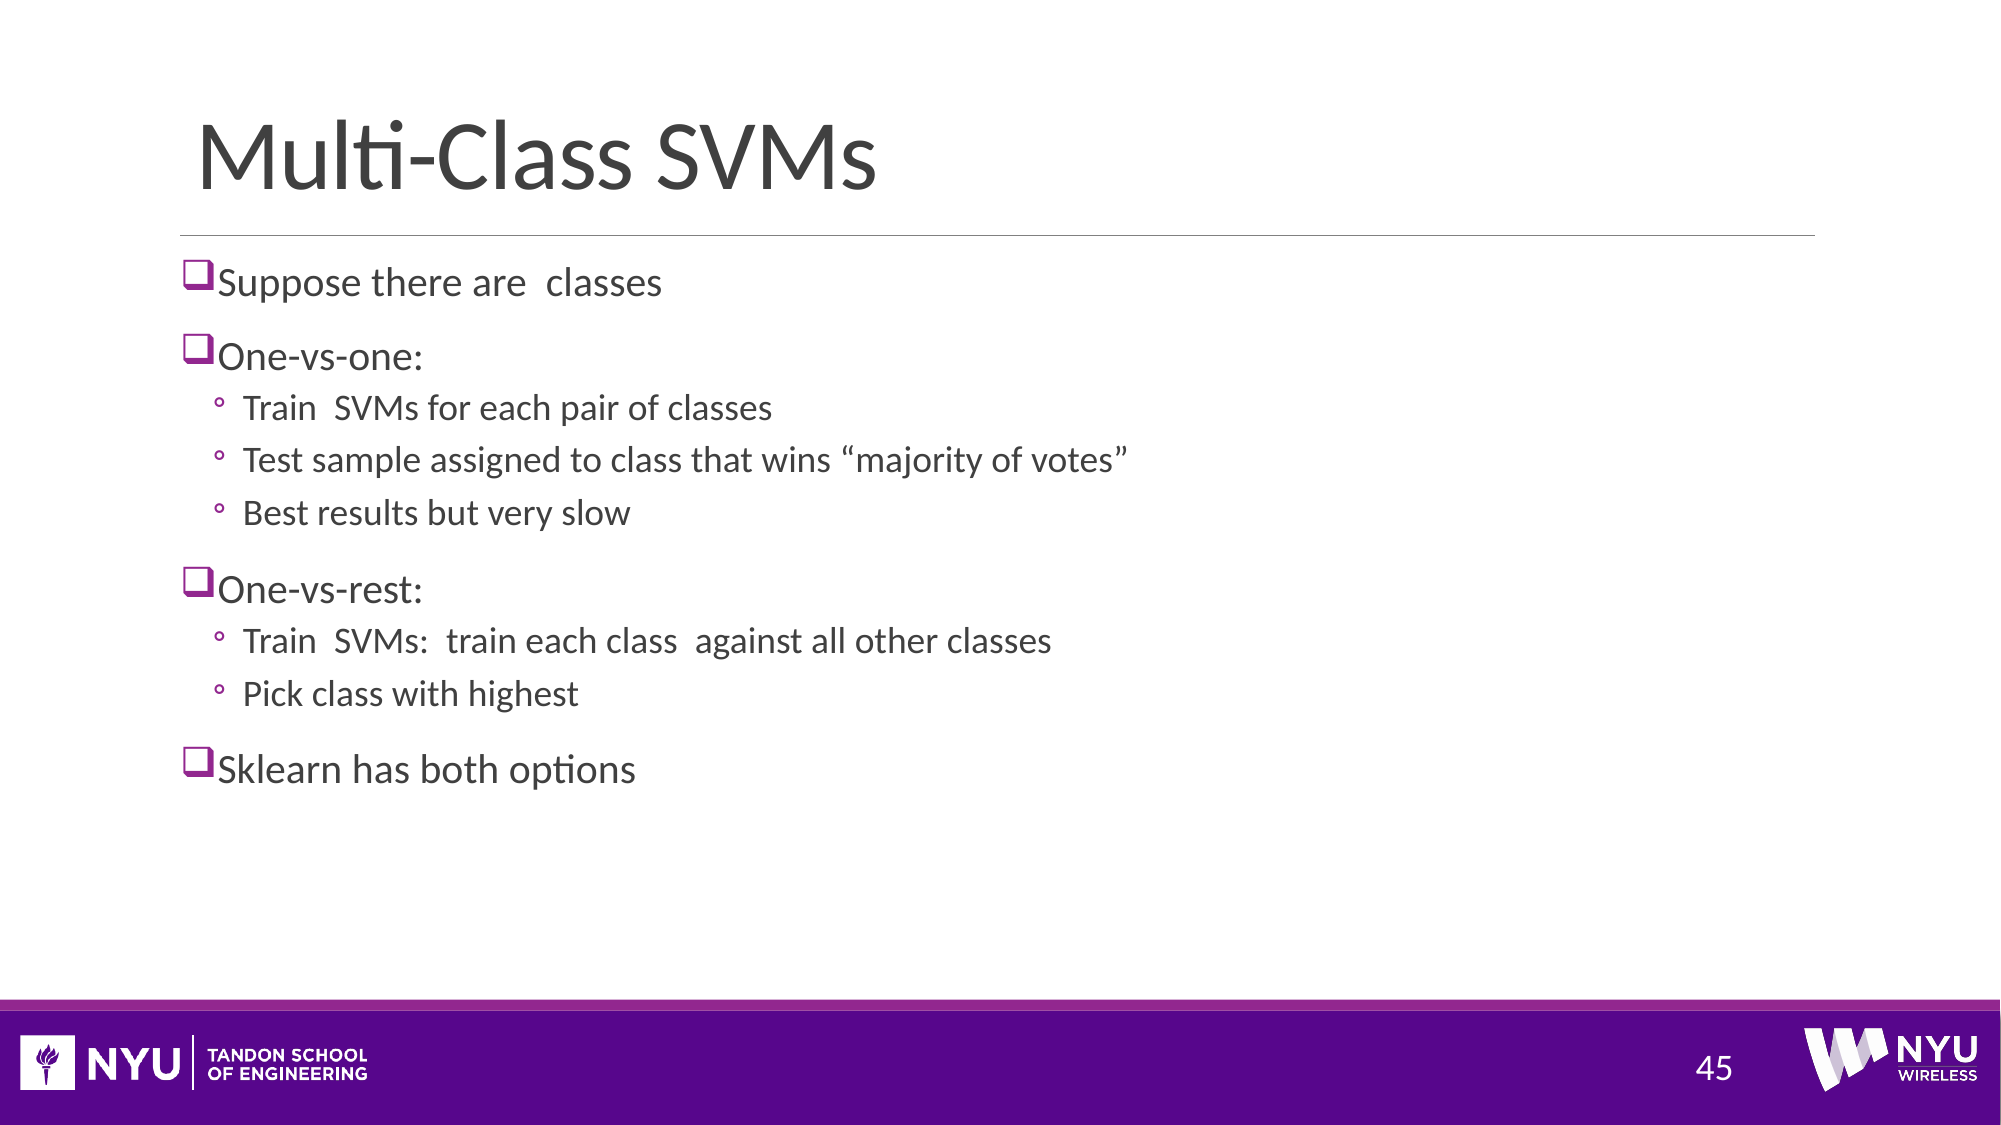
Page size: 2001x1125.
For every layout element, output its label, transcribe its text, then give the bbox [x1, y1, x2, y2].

title Multi-Class SVMs [180, 47, 1830, 218]
slide_number 45 [1533, 1035, 1749, 1096]
